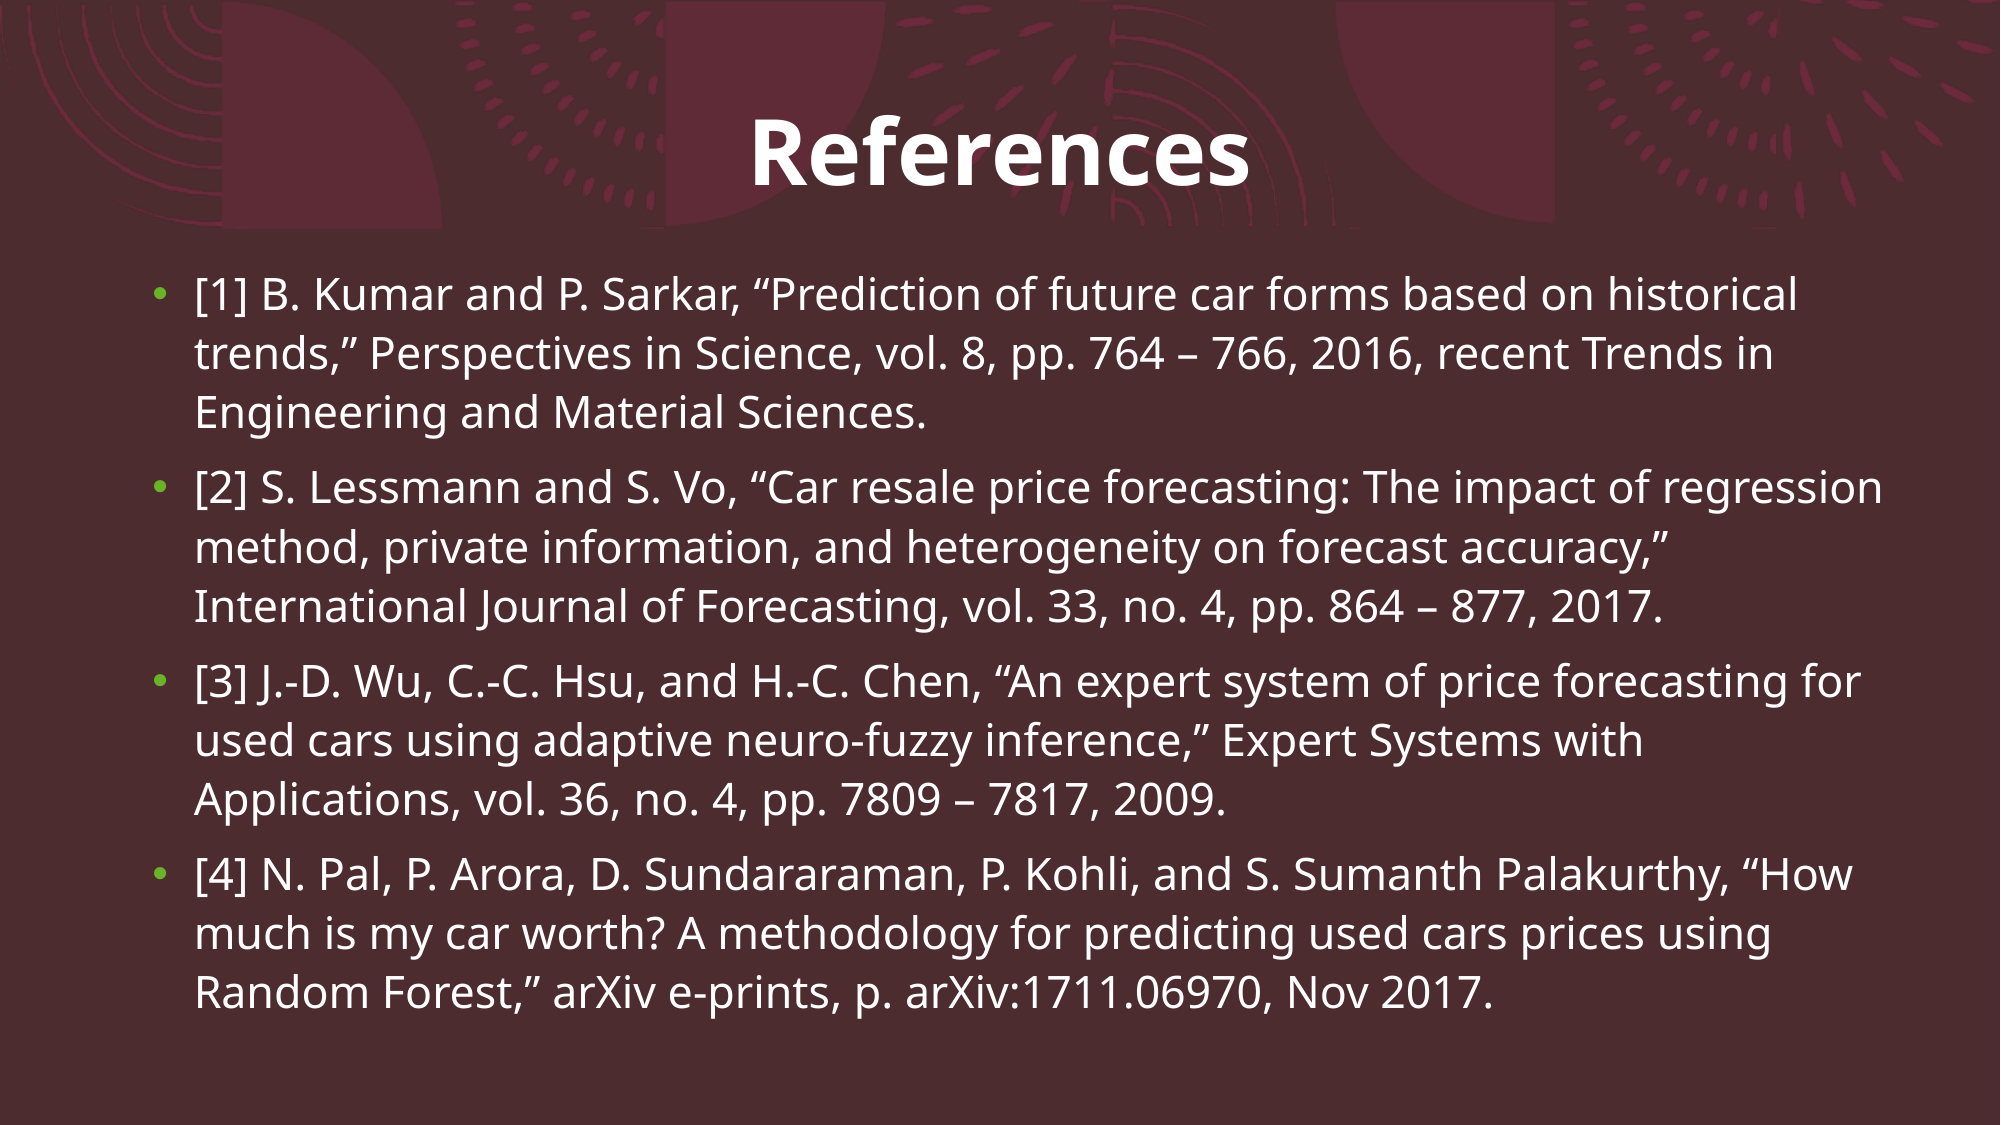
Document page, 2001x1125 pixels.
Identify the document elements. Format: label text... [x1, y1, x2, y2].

list [1] B. Kumar and P. Sarkar, “Prediction of future car forms based on historical trends,” Perspectives in Science, vol. 8, pp. 764 – 766, 2016, recent Trends in Engineering and Material Sciences. [2] S. Lessmann and S. Vo, “Car resale price forecasting: The impact of regression method, private information, and heterogeneity on forecast accuracy,” International Journal of Forecasting, vol. 33, no. 4, pp. 864 – 877, 2017. [3] J.-D. Wu, C.-C. Hsu, and H.-C. Chen, “An expert system of price forecasting for used cars using adaptive neuro-fuzzy inference,” Expert Systems with Applications, vol. 36, no. 4, pp. 7809 – 7817, 2009. [4] N. Pal, P. Arora, D. Sundararaman, P. Kohli, and S. Sumanth Palakurthy, “How much is my car worth? A methodology for predicting used cars prices using Random Forest,” arXiv e-prints, p. arXiv:1711.06970, Nov 2017. [137, 252, 1915, 1041]
title References [137, 60, 1863, 238]
